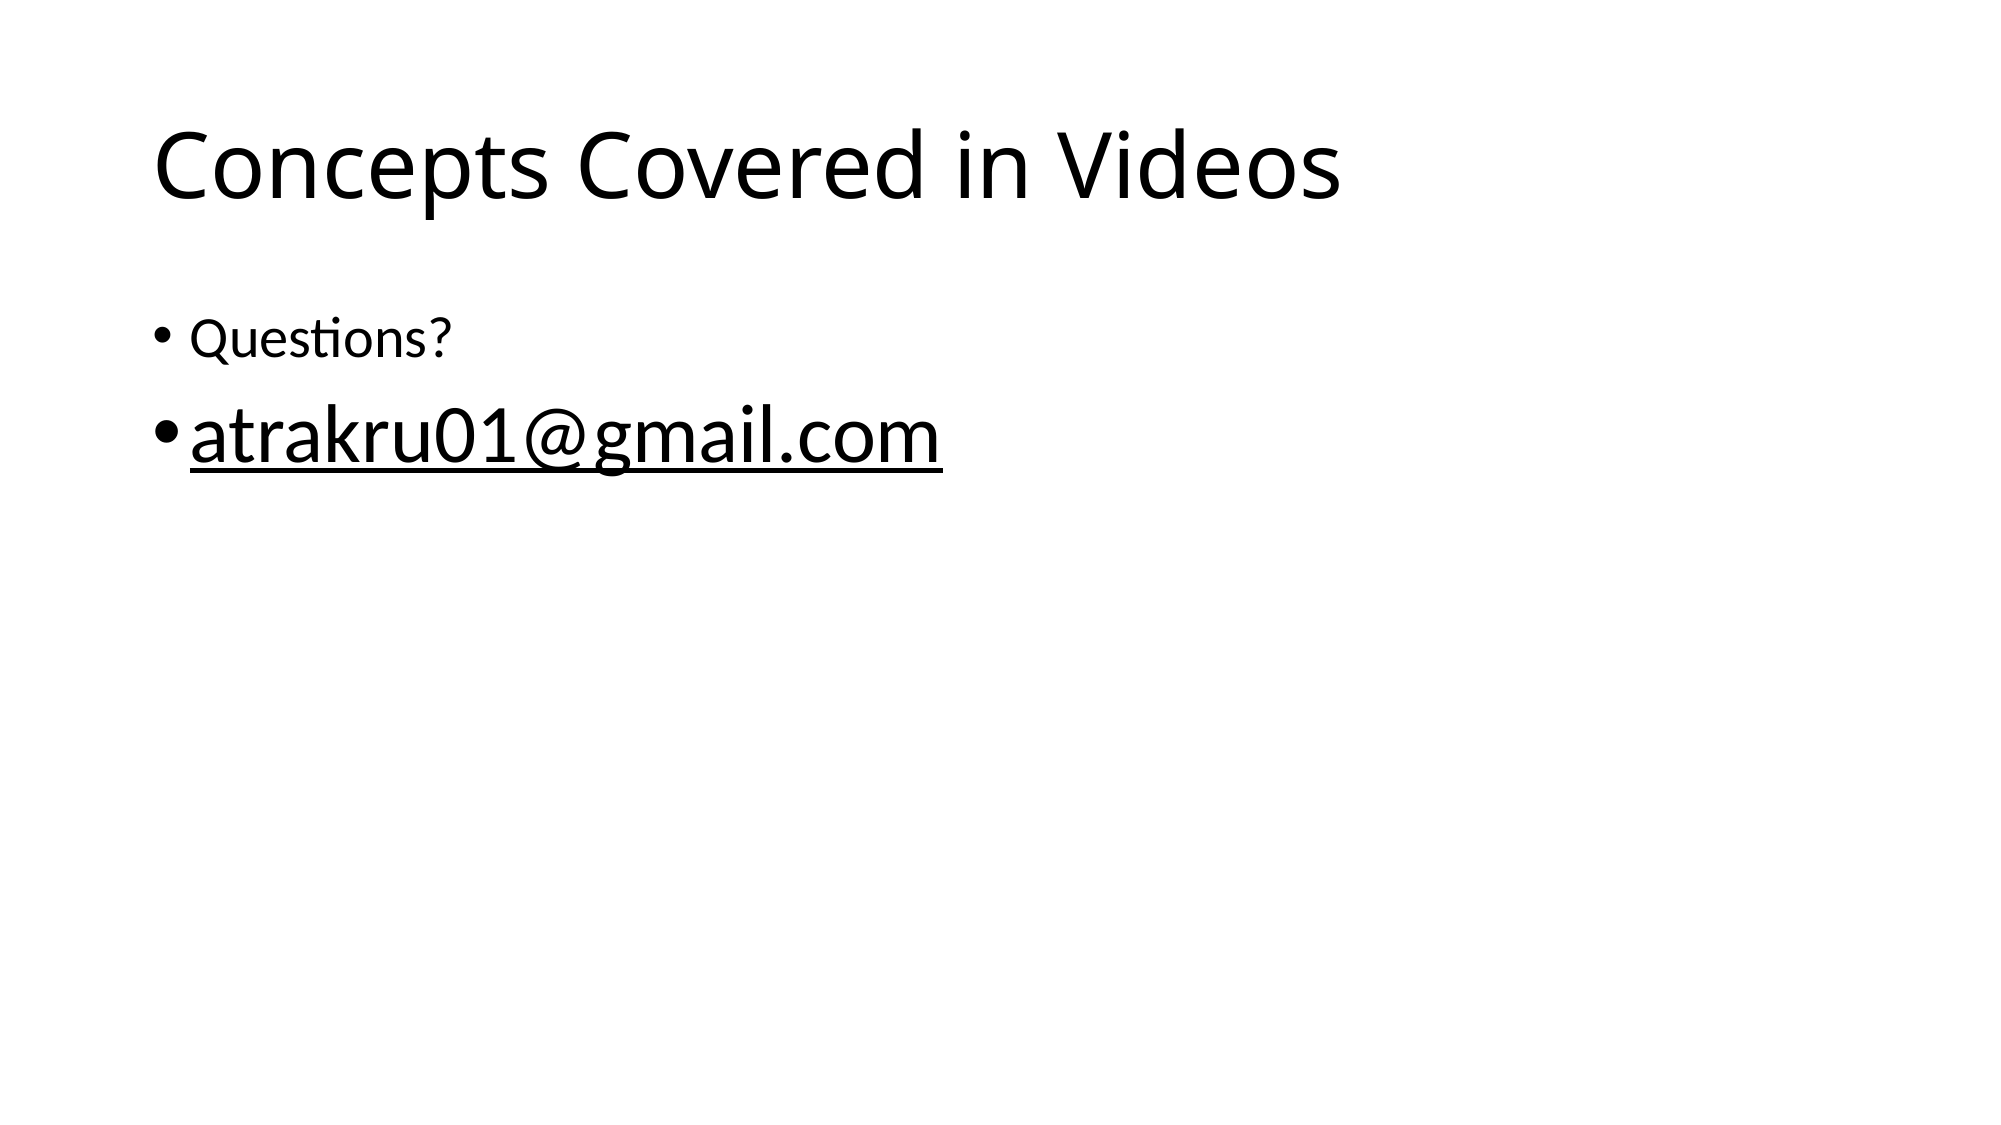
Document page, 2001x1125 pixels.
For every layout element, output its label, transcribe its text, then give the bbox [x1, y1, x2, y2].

title Concepts Covered in Videos [137, 59, 1863, 278]
list Questions? atrakru01@gmail.com [137, 299, 1863, 1014]
